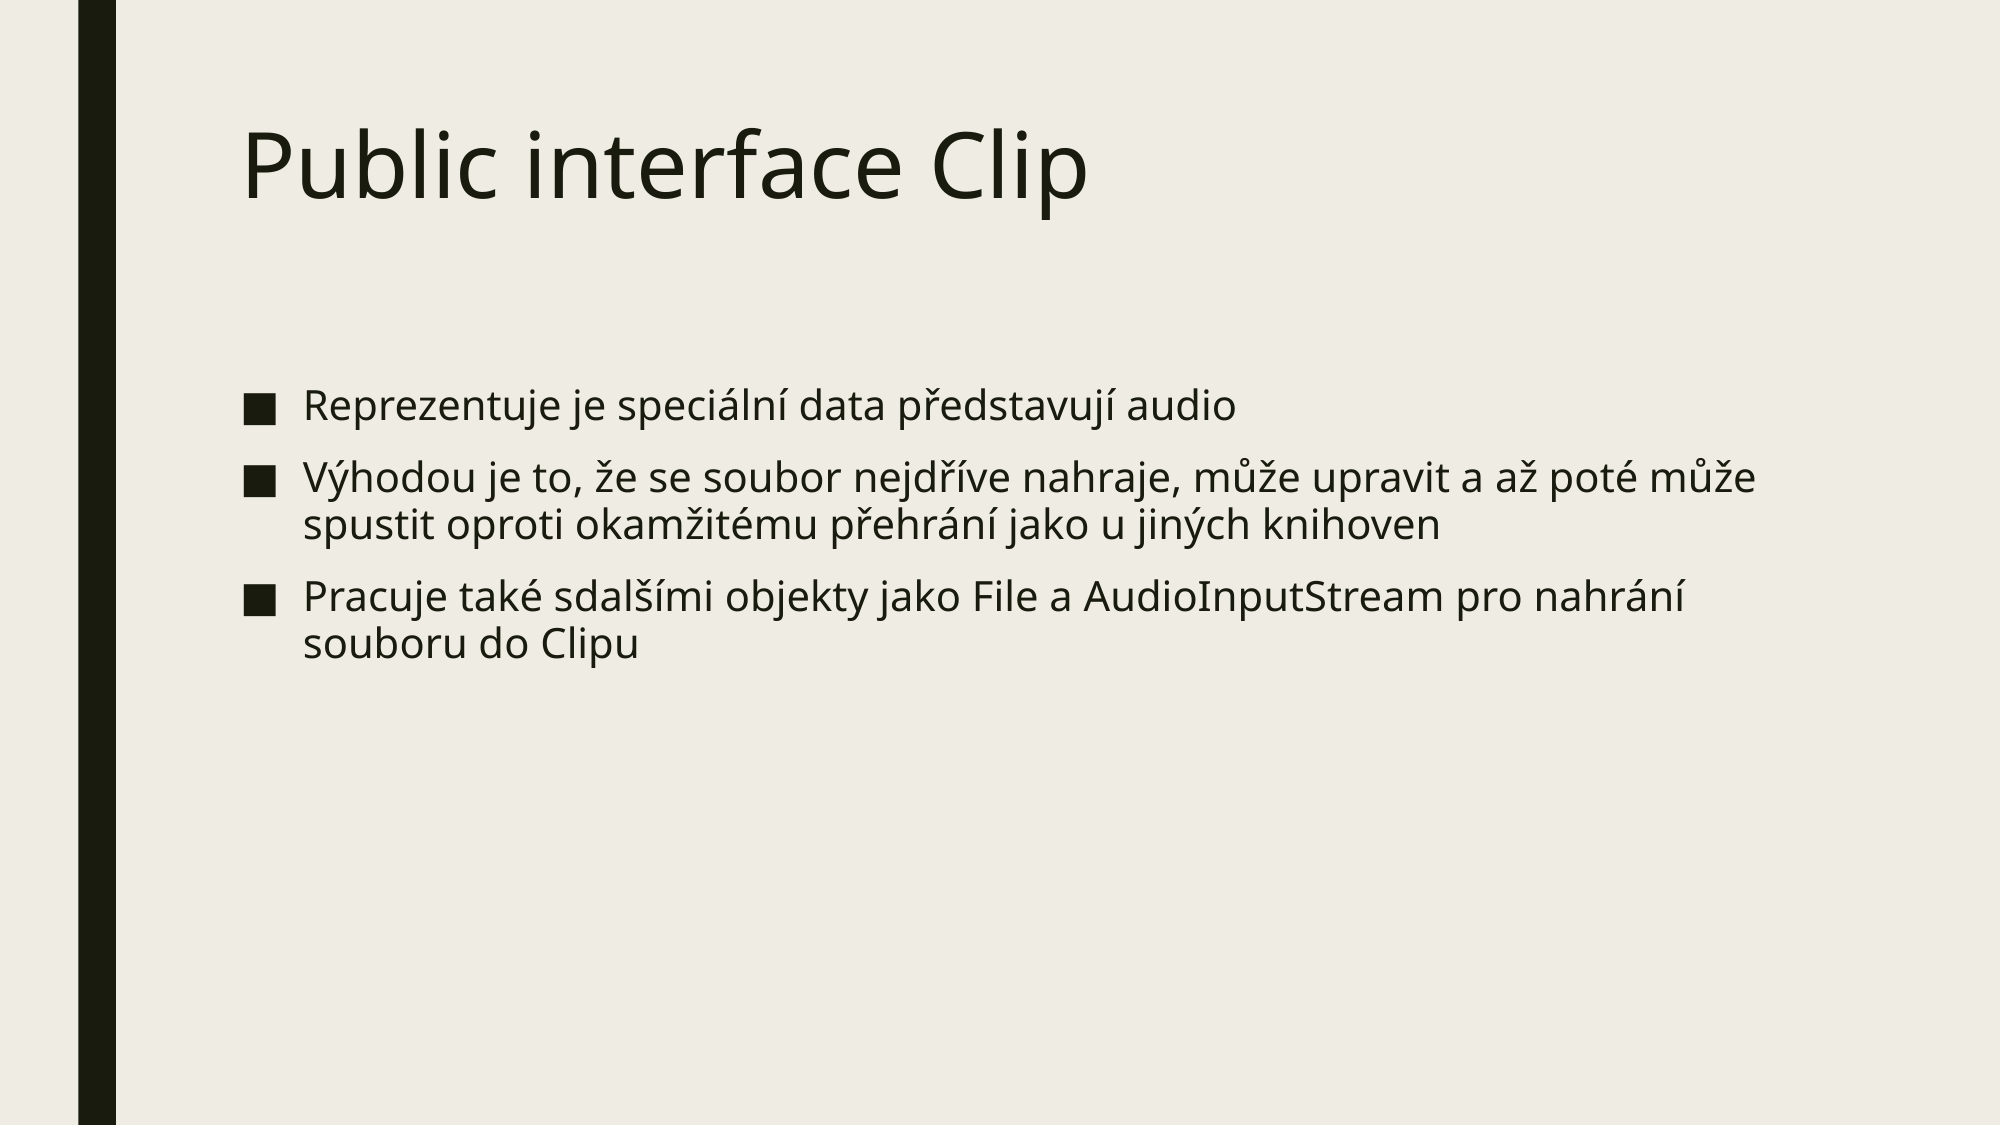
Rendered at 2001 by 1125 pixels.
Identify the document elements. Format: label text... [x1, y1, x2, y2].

list Reprezentuje je speciální data představují audio Výhodou je to, že se soubor nejdříve nahraje, může upravit a až poté může spustit oproti okamžitému přehrání jako u jiných knihoven Pracuje také sdalšími objekty jako File a AudioInputStream pro nahrání souboru do Clipu [225, 375, 1800, 963]
title Public interface Clip [225, 112, 1800, 357]
